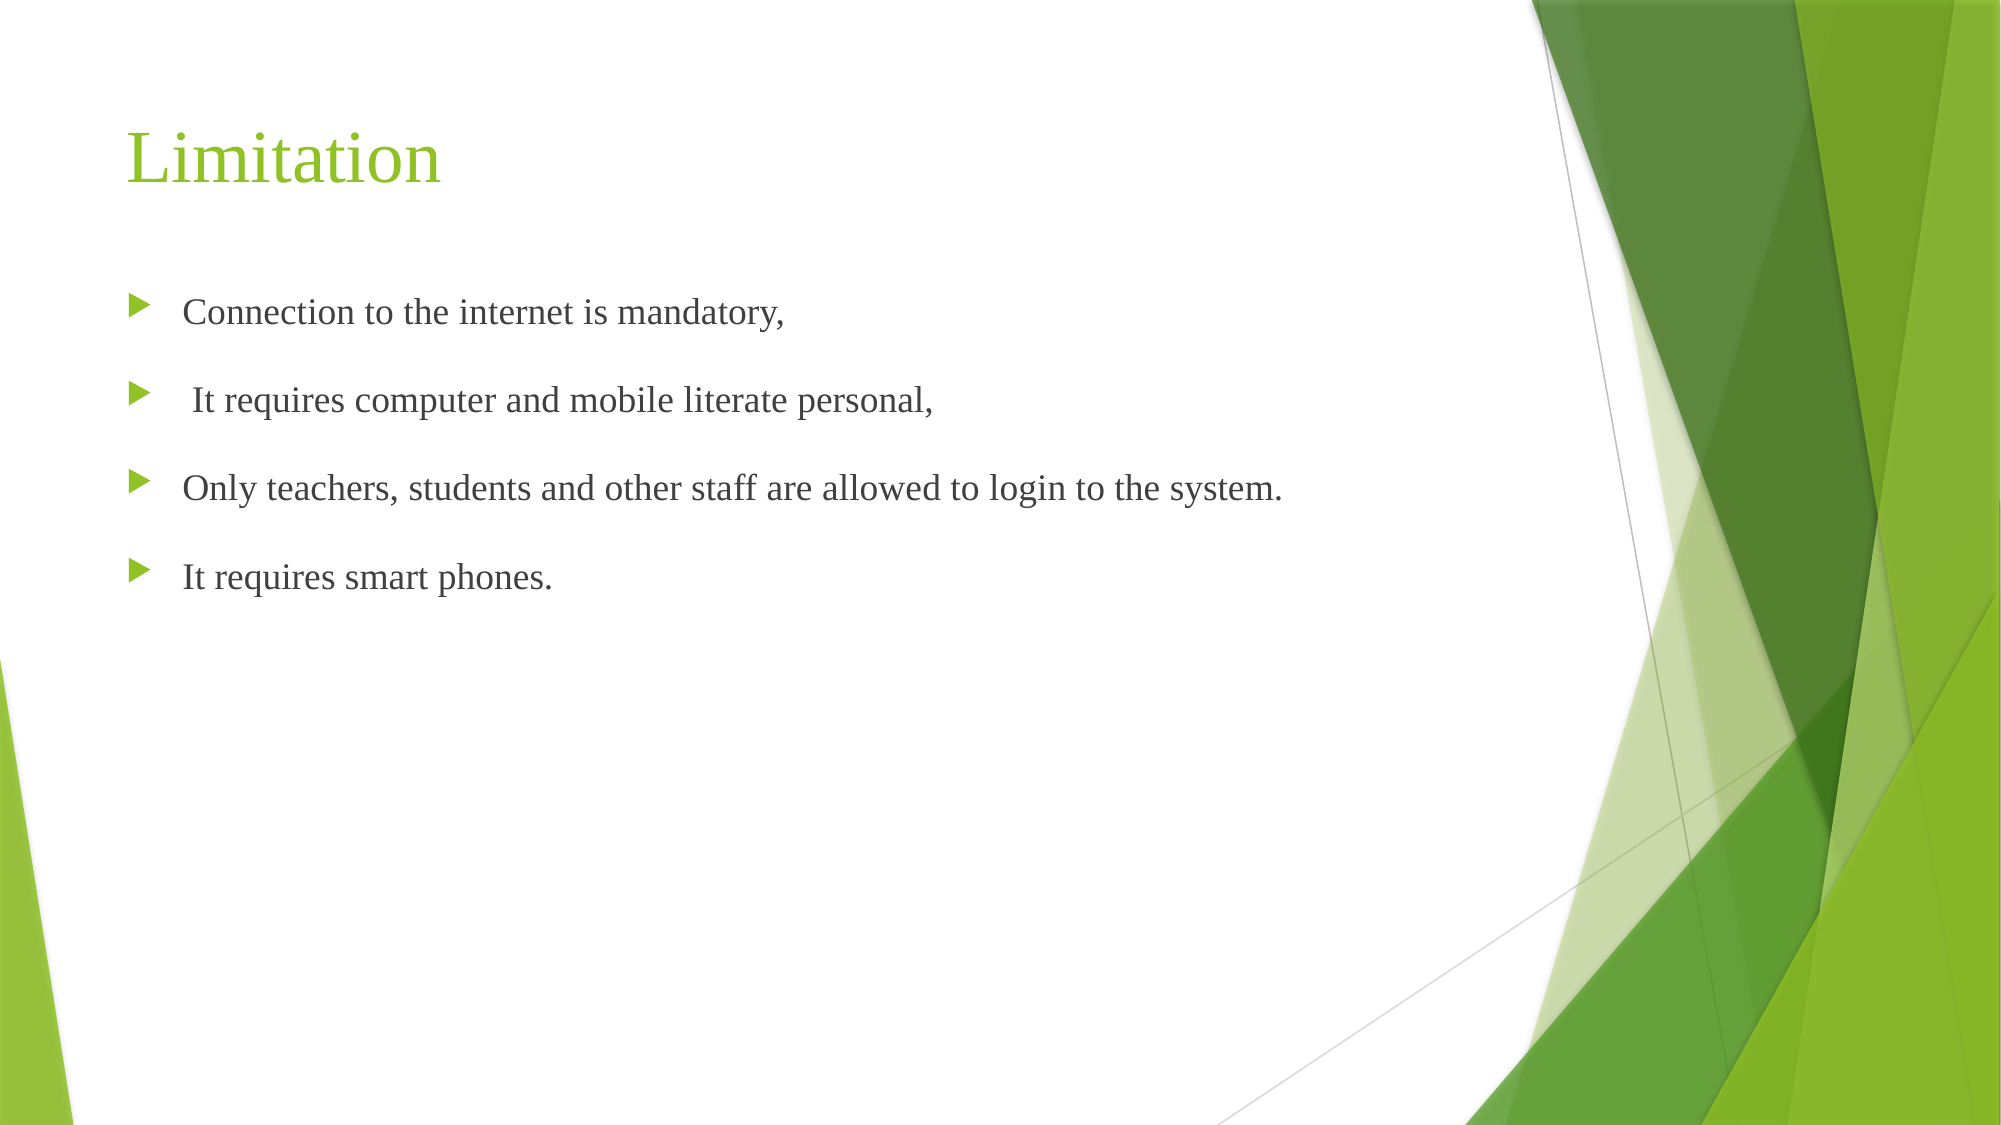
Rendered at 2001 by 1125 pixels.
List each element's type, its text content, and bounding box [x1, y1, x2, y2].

title Limitation [111, 99, 1522, 256]
list Connection to the internet is mandatory, It requires computer and mobile literate personal, Only teachers, students and other staff are allowed to login to the system. It requires smart phones. [111, 256, 1522, 991]
